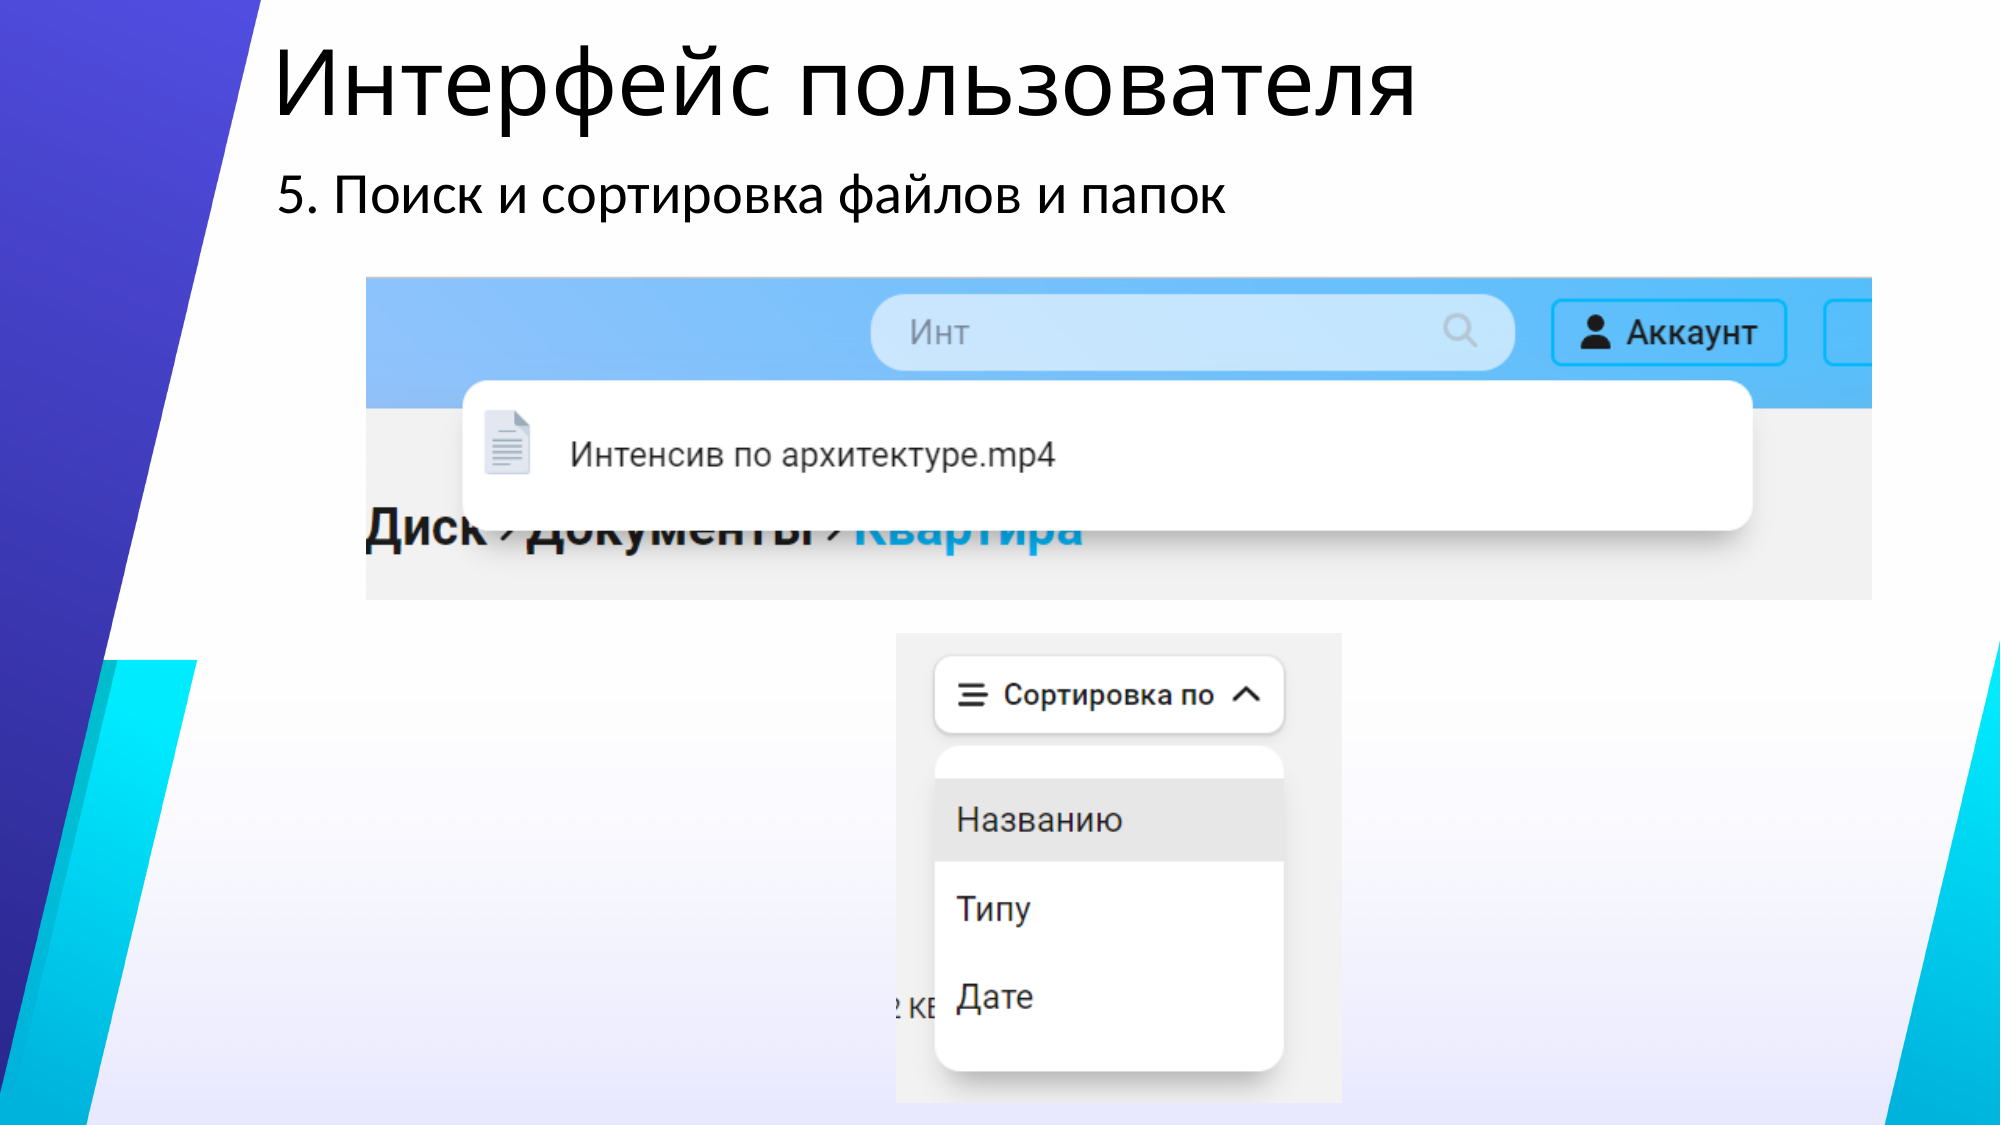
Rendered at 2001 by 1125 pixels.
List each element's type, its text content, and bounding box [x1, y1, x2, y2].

picture [0, 0, 2000, 1125]
title Интерфейс пользователя [256, 22, 1982, 150]
text_box 5. Поиск и сортировка файлов и папок [261, 147, 1256, 233]
